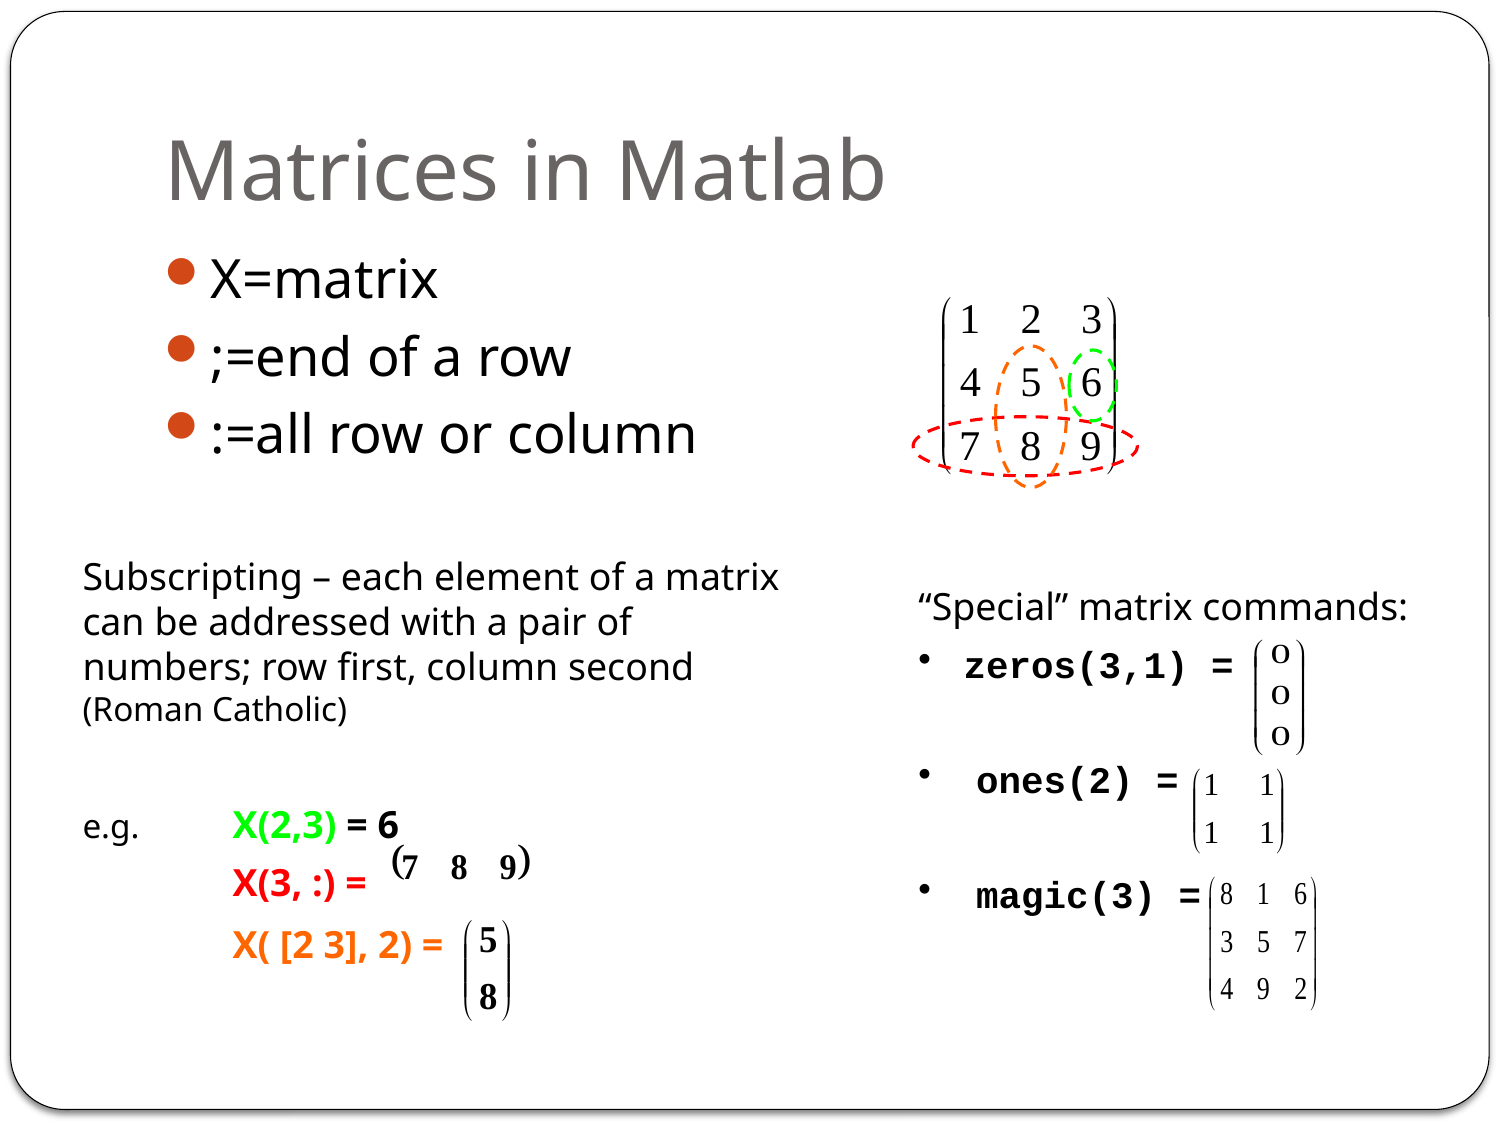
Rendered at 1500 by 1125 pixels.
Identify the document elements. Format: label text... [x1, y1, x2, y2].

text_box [456, 913, 522, 1028]
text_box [386, 843, 533, 895]
title Matrices in Matlab [150, 45, 1425, 233]
text_box [1133, 438, 1138, 455]
list X=matrix ;=end of a row :=all row or column [150, 237, 1425, 988]
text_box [1186, 763, 1294, 860]
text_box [1203, 869, 1324, 1019]
text_box [912, 431, 927, 461]
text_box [1245, 632, 1318, 763]
text_box Subscripting – each element of a matrix can be addressed with a pair of numbers; row first, column second (Roman Catholic) e.g. X(2,3) = 6 X(3, :) = X( [2 3], 2) = [67, 546, 800, 1030]
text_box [933, 287, 1128, 486]
text_box “Special” matrix commands: zeros(3,1) = ones(2) = magic(3) = [903, 575, 1459, 924]
